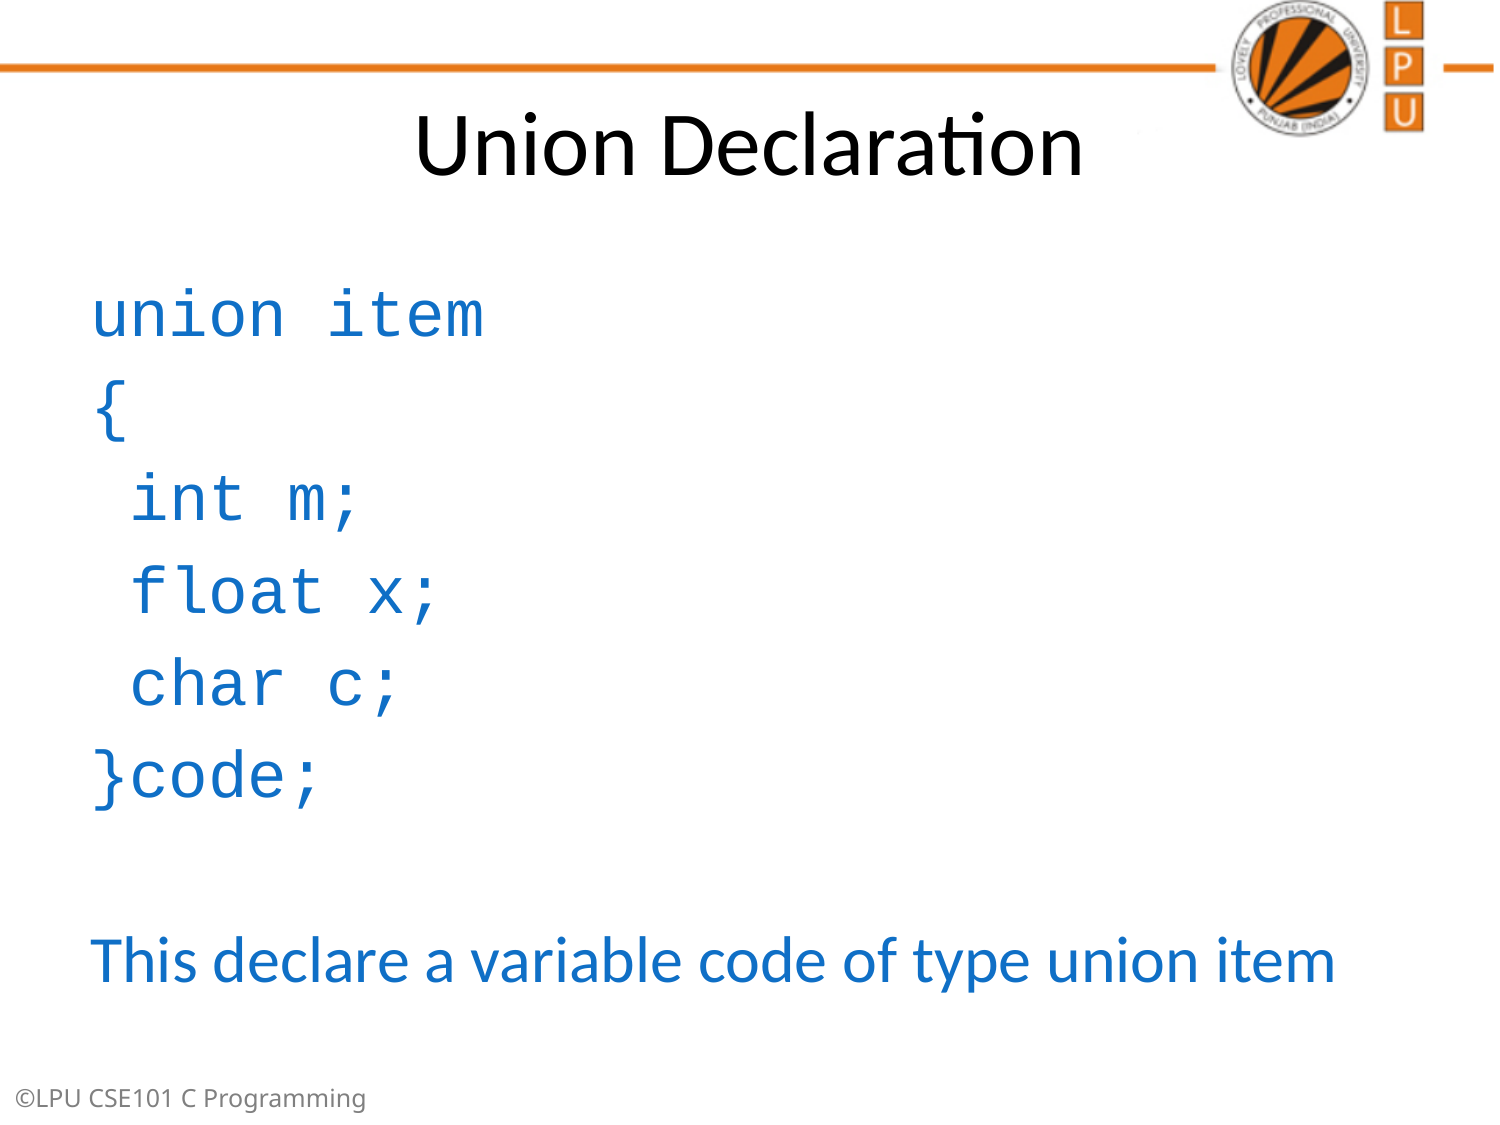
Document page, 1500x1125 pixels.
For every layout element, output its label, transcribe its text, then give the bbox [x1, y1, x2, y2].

list union item { int m; float x; char c; }code; This declare a variable code of type union item [75, 262, 1425, 1005]
title Union Declaration [75, 45, 1425, 233]
picture [0, 0, 1497, 155]
